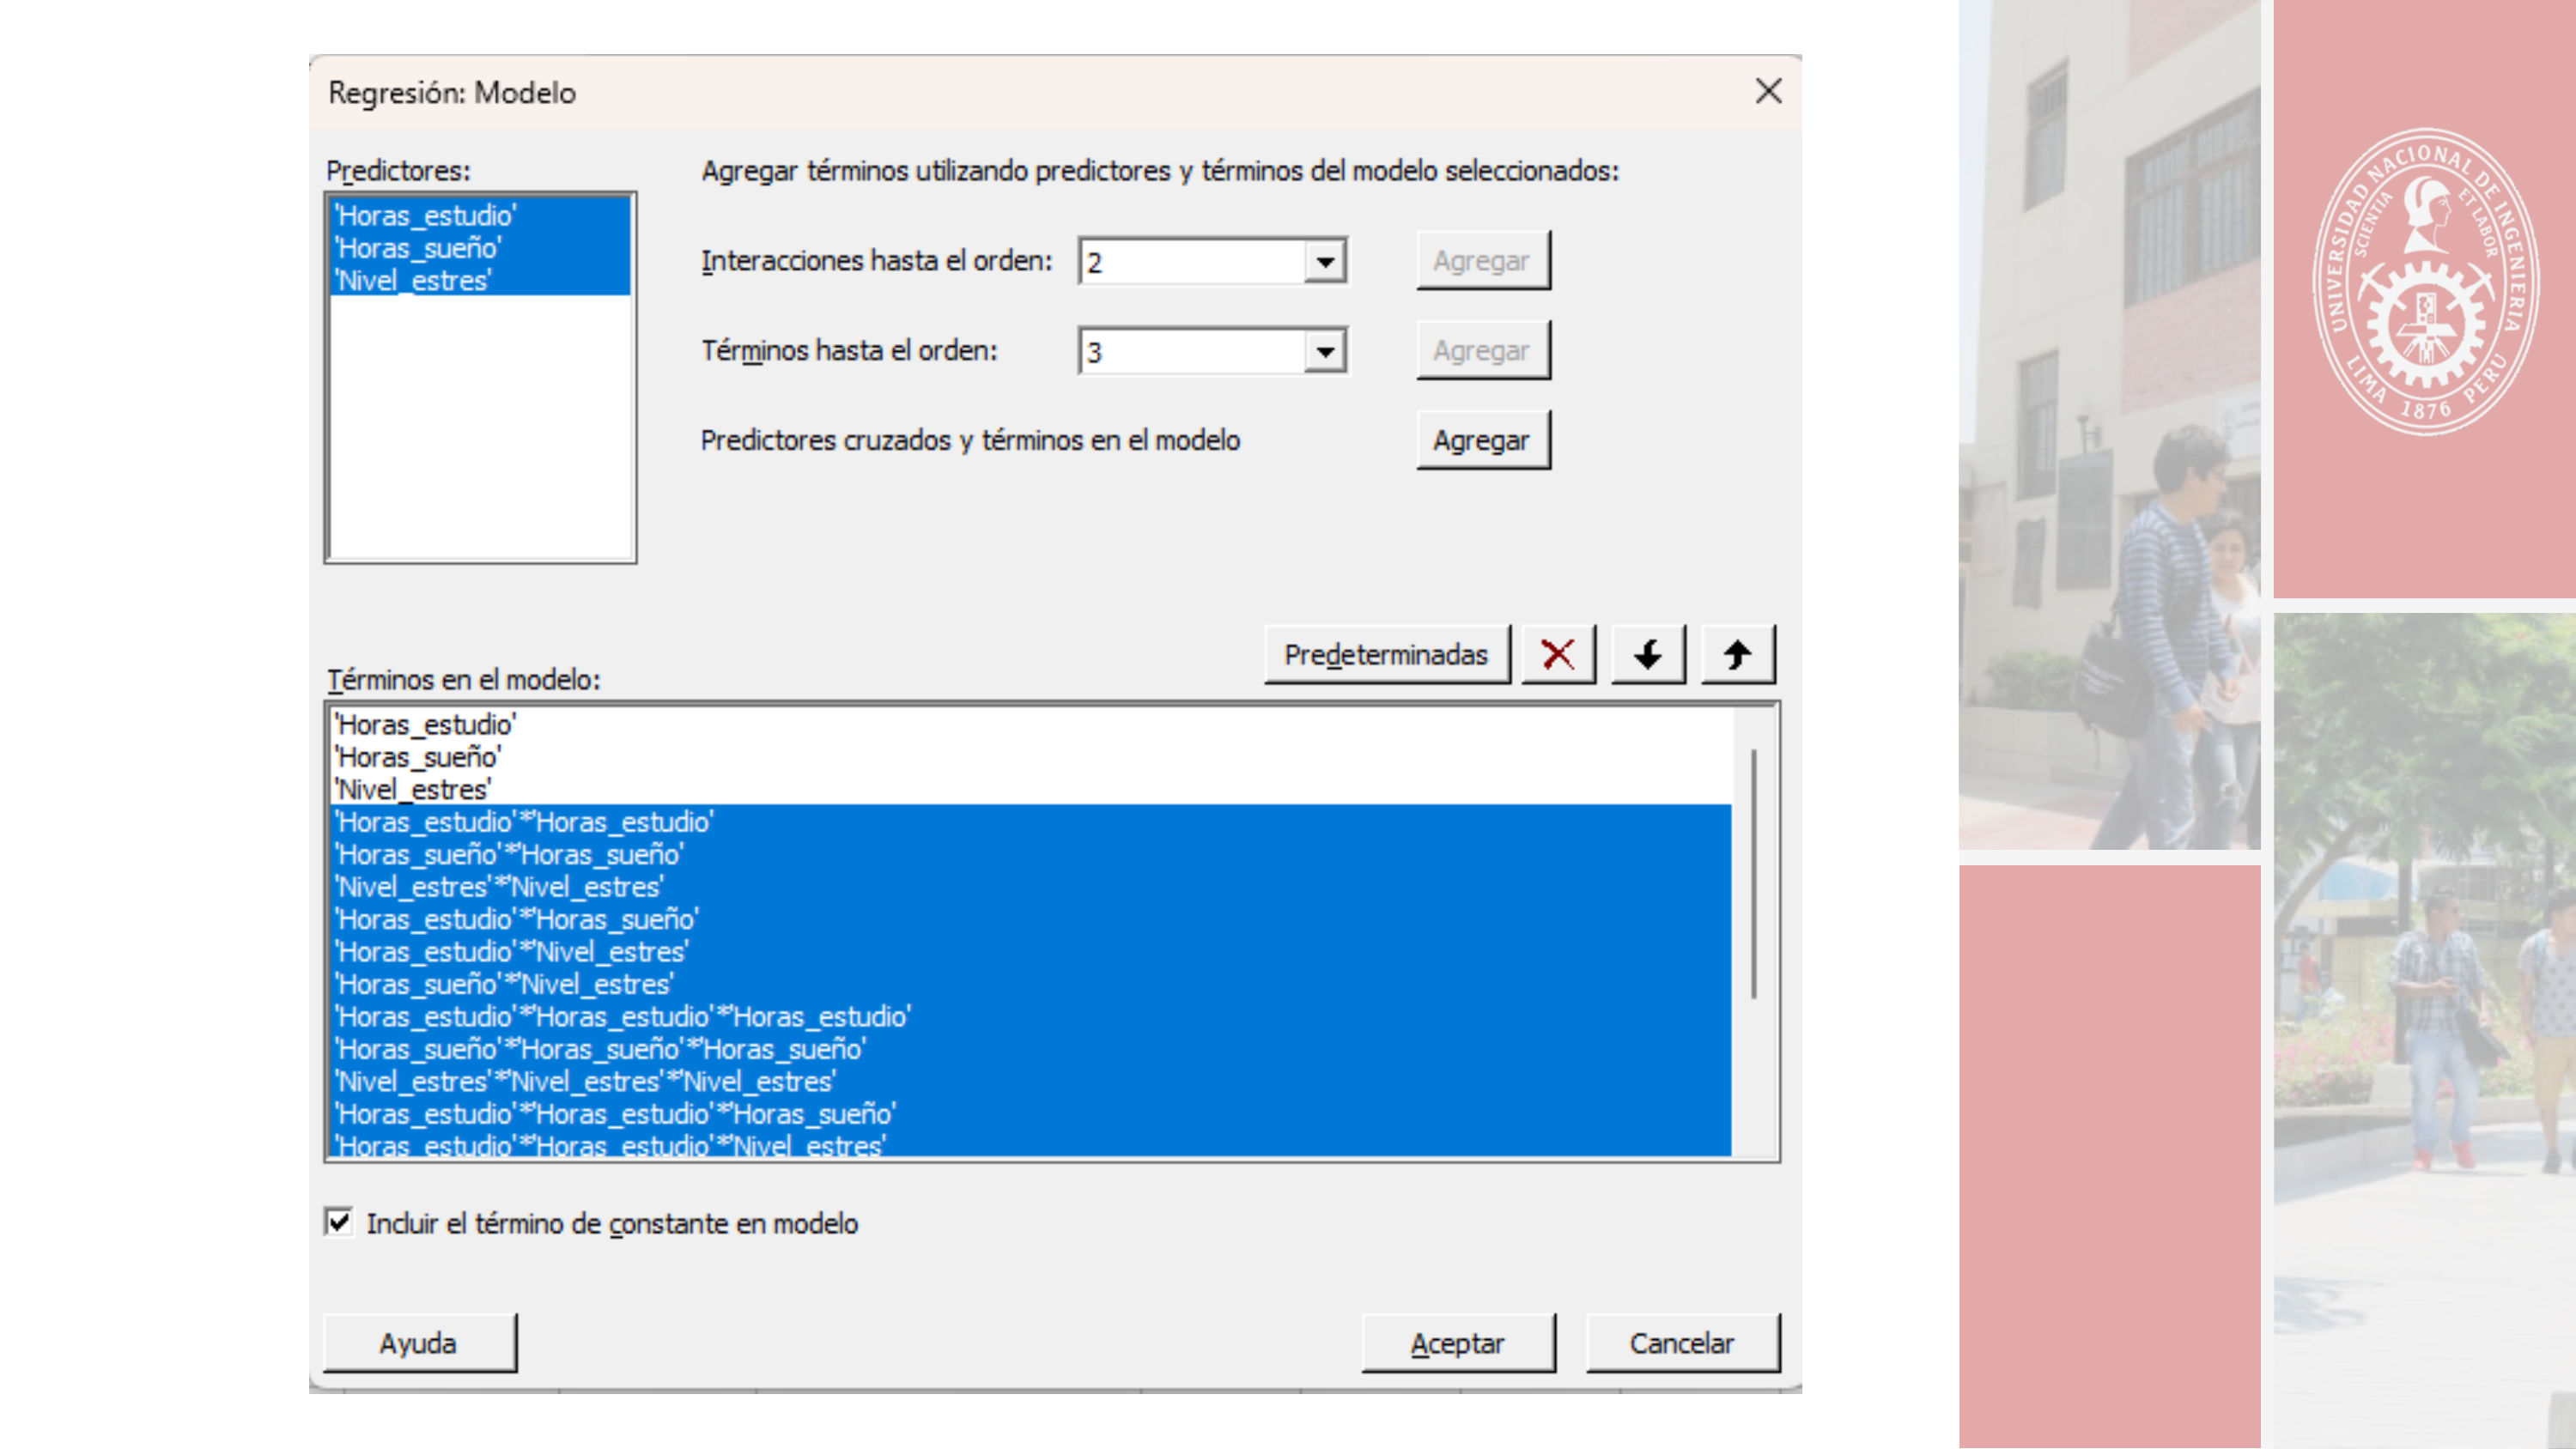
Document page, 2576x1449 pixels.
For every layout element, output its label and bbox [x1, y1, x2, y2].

text_box [1959, 0, 2576, 1449]
picture [309, 54, 1802, 1394]
